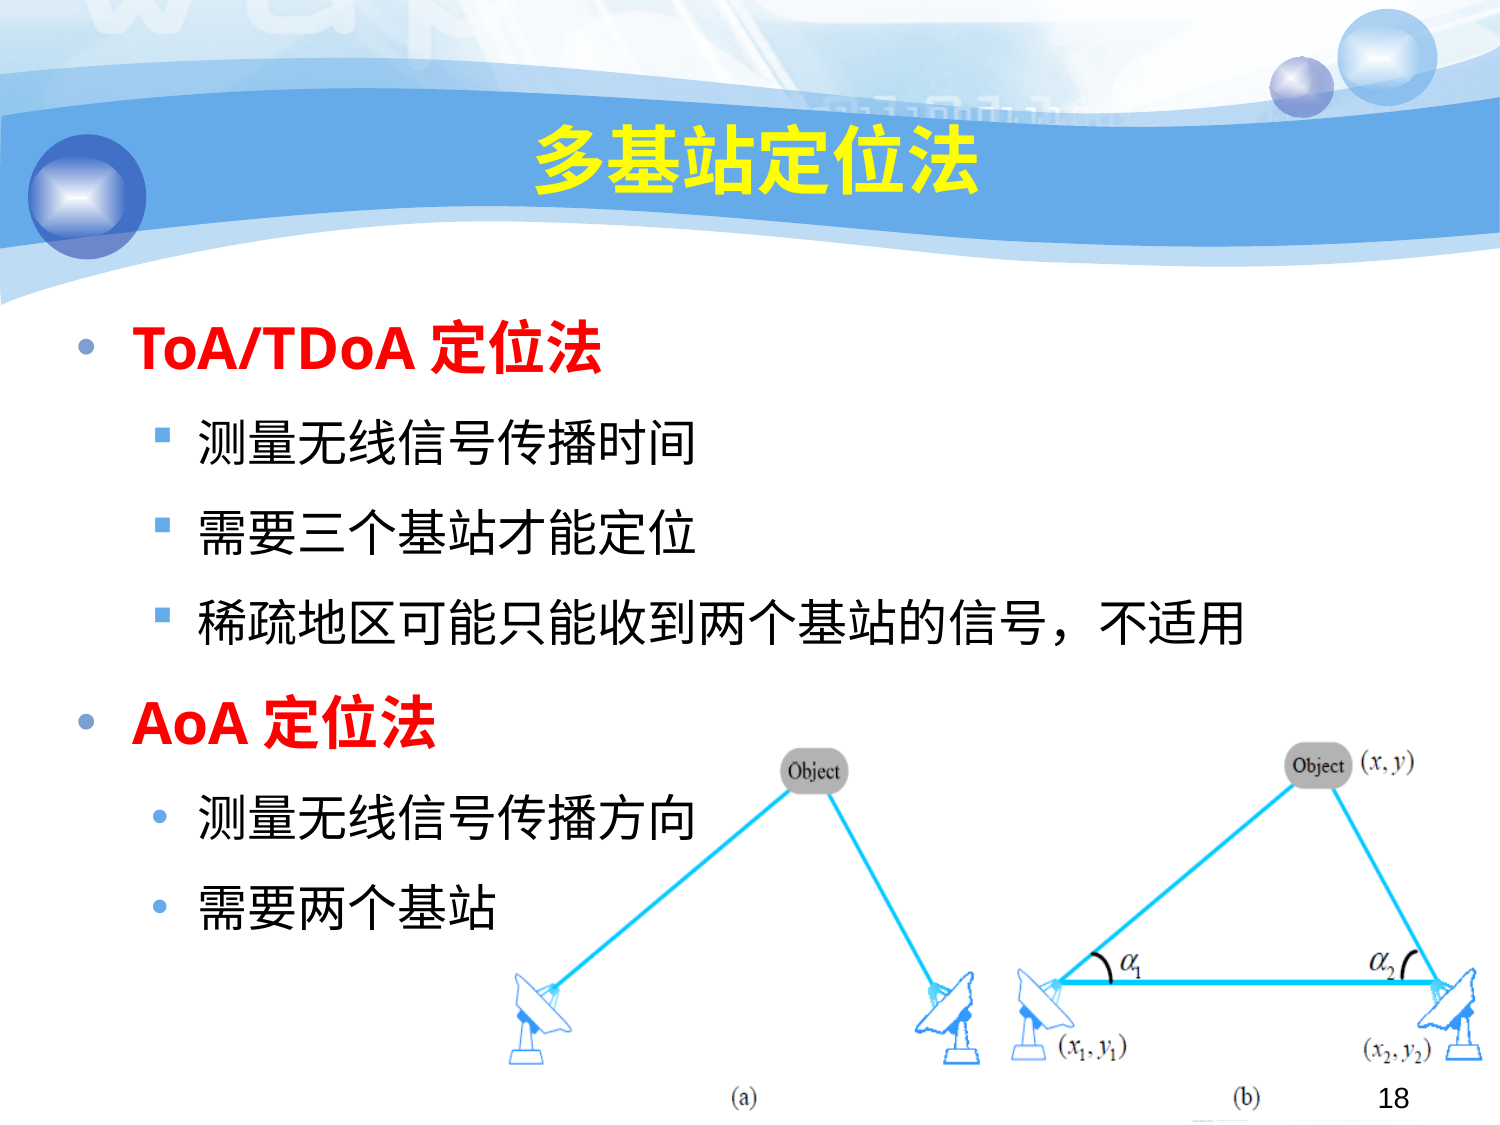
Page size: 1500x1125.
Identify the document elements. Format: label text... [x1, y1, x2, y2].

slide_number 18 [1074, 1120, 1425, 1125]
list ToA/TDoA定位法 测量无线信号传播时间 需要三个基站才能定位 稀疏地区可能只能收到两个基站的信号，不适用 AoA定位法 测量无线信号传播方向 需要两个基站 [61, 269, 1355, 983]
picture [494, 712, 1500, 1125]
picture [0, 0, 1500, 112]
title 多基站定位法 [150, 112, 1363, 205]
